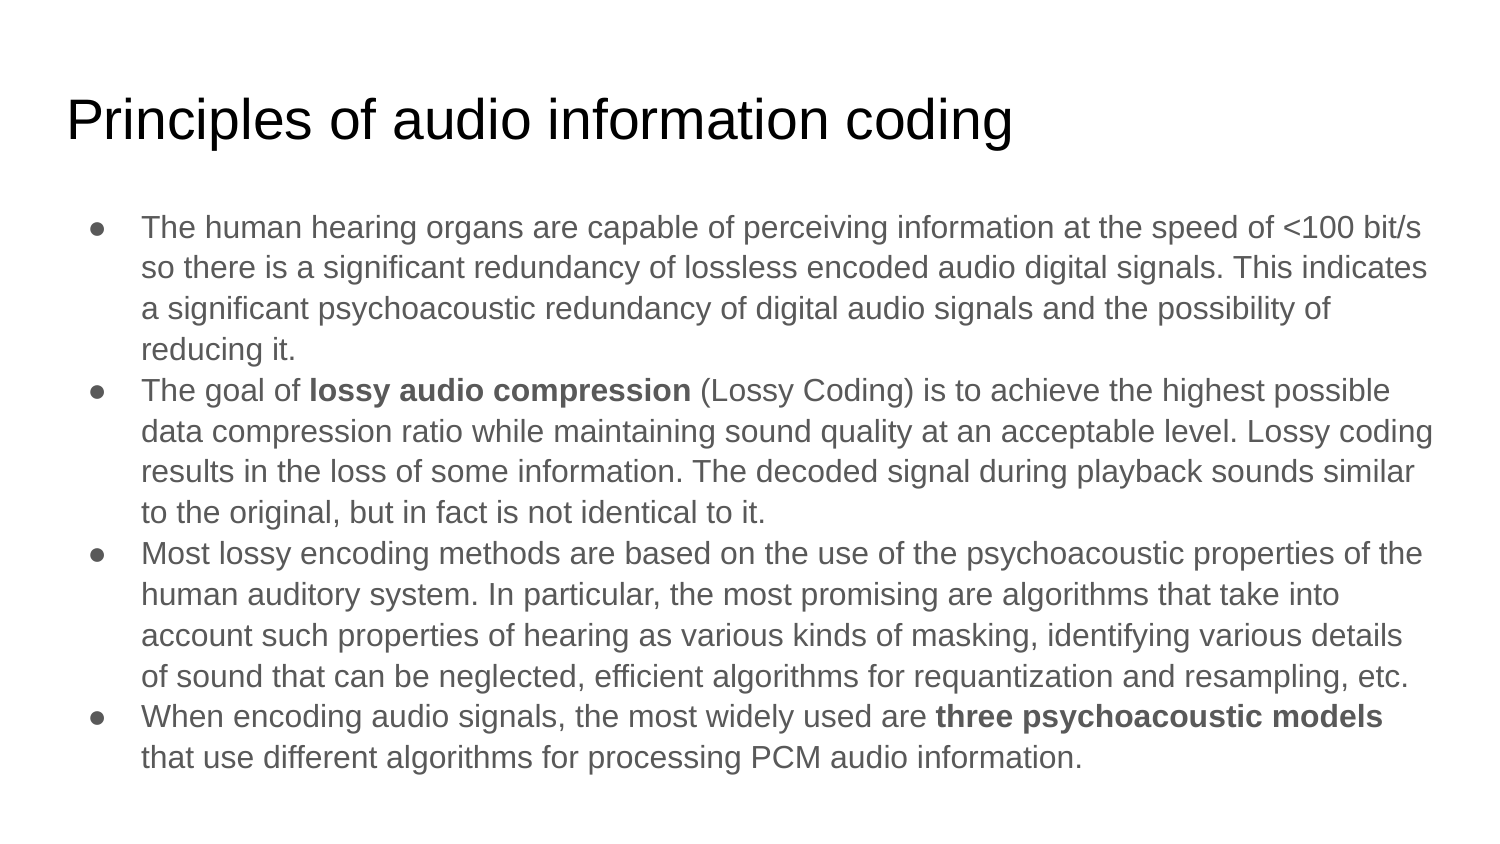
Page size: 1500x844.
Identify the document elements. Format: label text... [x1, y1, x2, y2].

list The human hearing organs are capable of perceiving information at the speed of <100 bit/s so there is a significant redundancy of lossless encoded audio digital signals. This indicates a significant psychoacoustic redundancy of digital audio signals and the possibility of reducing it. The goal of lossy audio compression (Lossy Coding) is to achieve the highest possible data compression ratio while maintaining sound quality at an acceptable level. Lossy coding results in the loss of some information. The decoded signal during playback sounds similar to the original, but in fact is not identical to it. Most lossy encoding methods are based on the use of the psychoacoustic properties of the human auditory system. In particular, the most promising are algorithms that take into account such properties of hearing as various kinds of masking, identifying various details of sound that can be neglected, efficient algorithms for requantization and resampling, etc. When encoding audio signals, the most widely used are three psychoacoustic models that use different algorithms for processing PCM audio information. [51, 189, 1449, 792]
title Principles of audio information coding [51, 72, 1449, 167]
